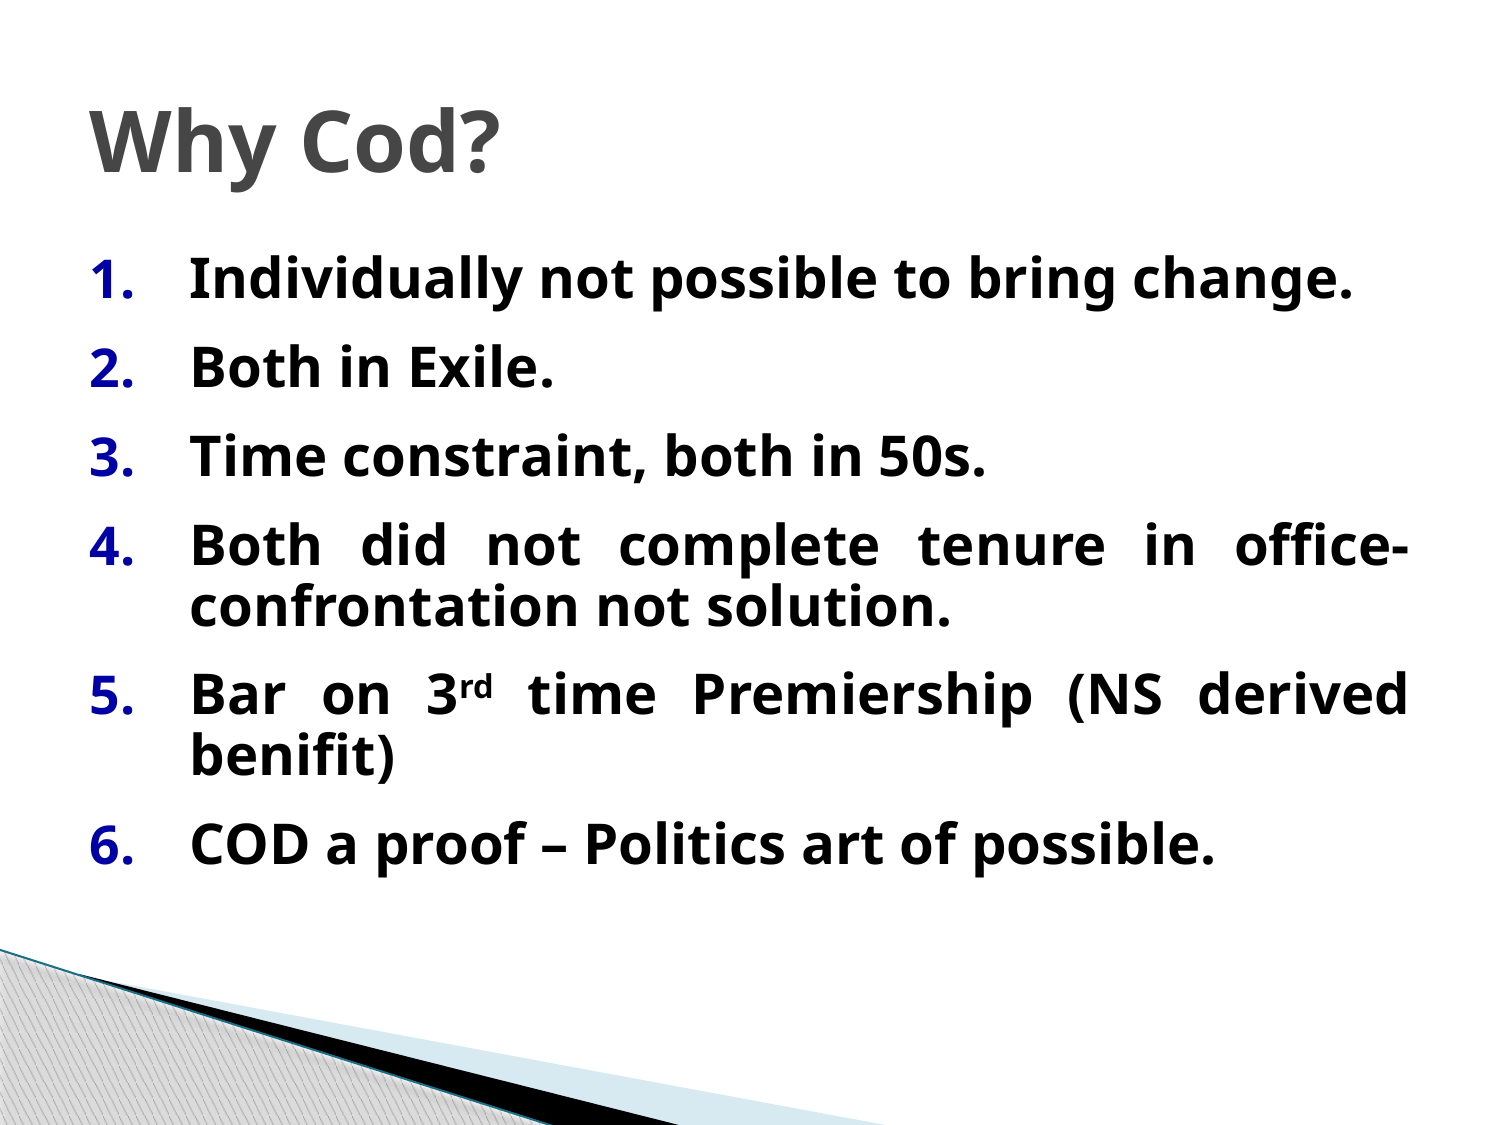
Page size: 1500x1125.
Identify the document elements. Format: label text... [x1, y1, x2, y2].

title Why Cod? [75, 45, 1425, 233]
list Individually not possible to bring change. Both in Exile. Time constraint, both in 50s. Both did not complete tenure in office-confrontation not solution. Bar on 3rd time Premiership (NS derived benifit) COD a proof – Politics art of possible. [75, 243, 1425, 986]
